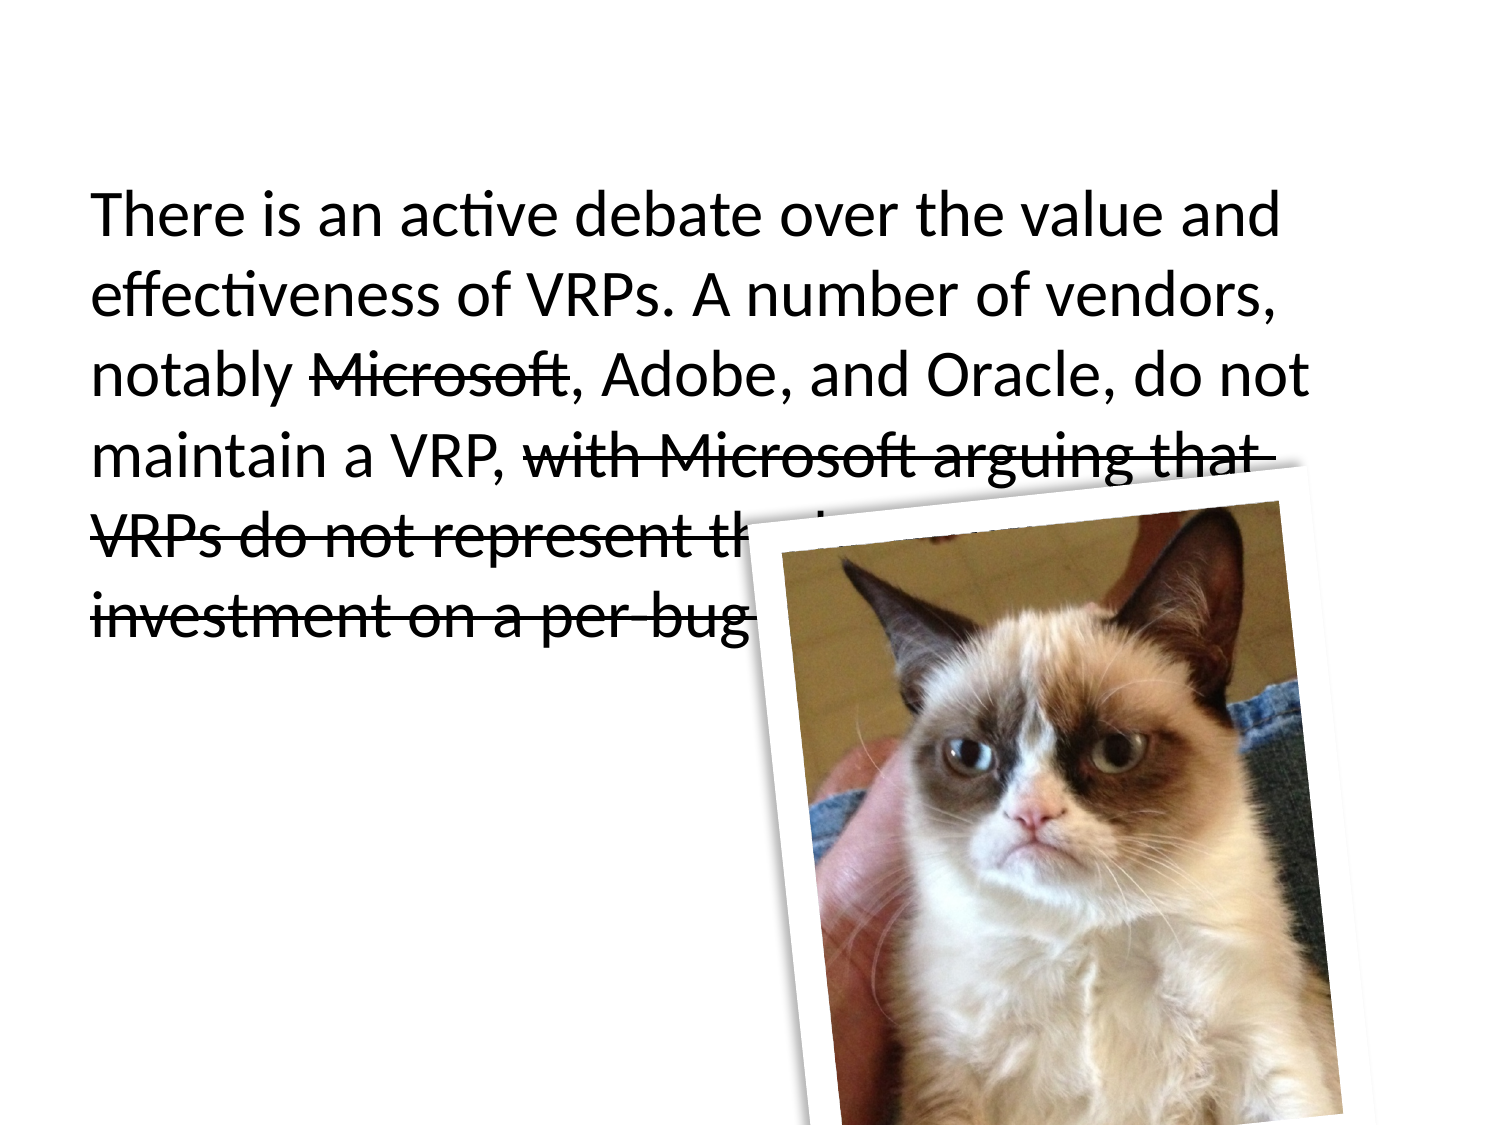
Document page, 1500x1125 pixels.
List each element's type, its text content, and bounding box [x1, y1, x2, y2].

picture [782, 502, 1343, 1125]
list There is an active debate over the value and effectiveness of VRPs. A number of vendors, notably Microsoft, Adobe, and Oracle, do not maintain a VRP, with Microsoft arguing that VRPs do not represent the best return on investment on a per-bug basis [75, 162, 1425, 905]
